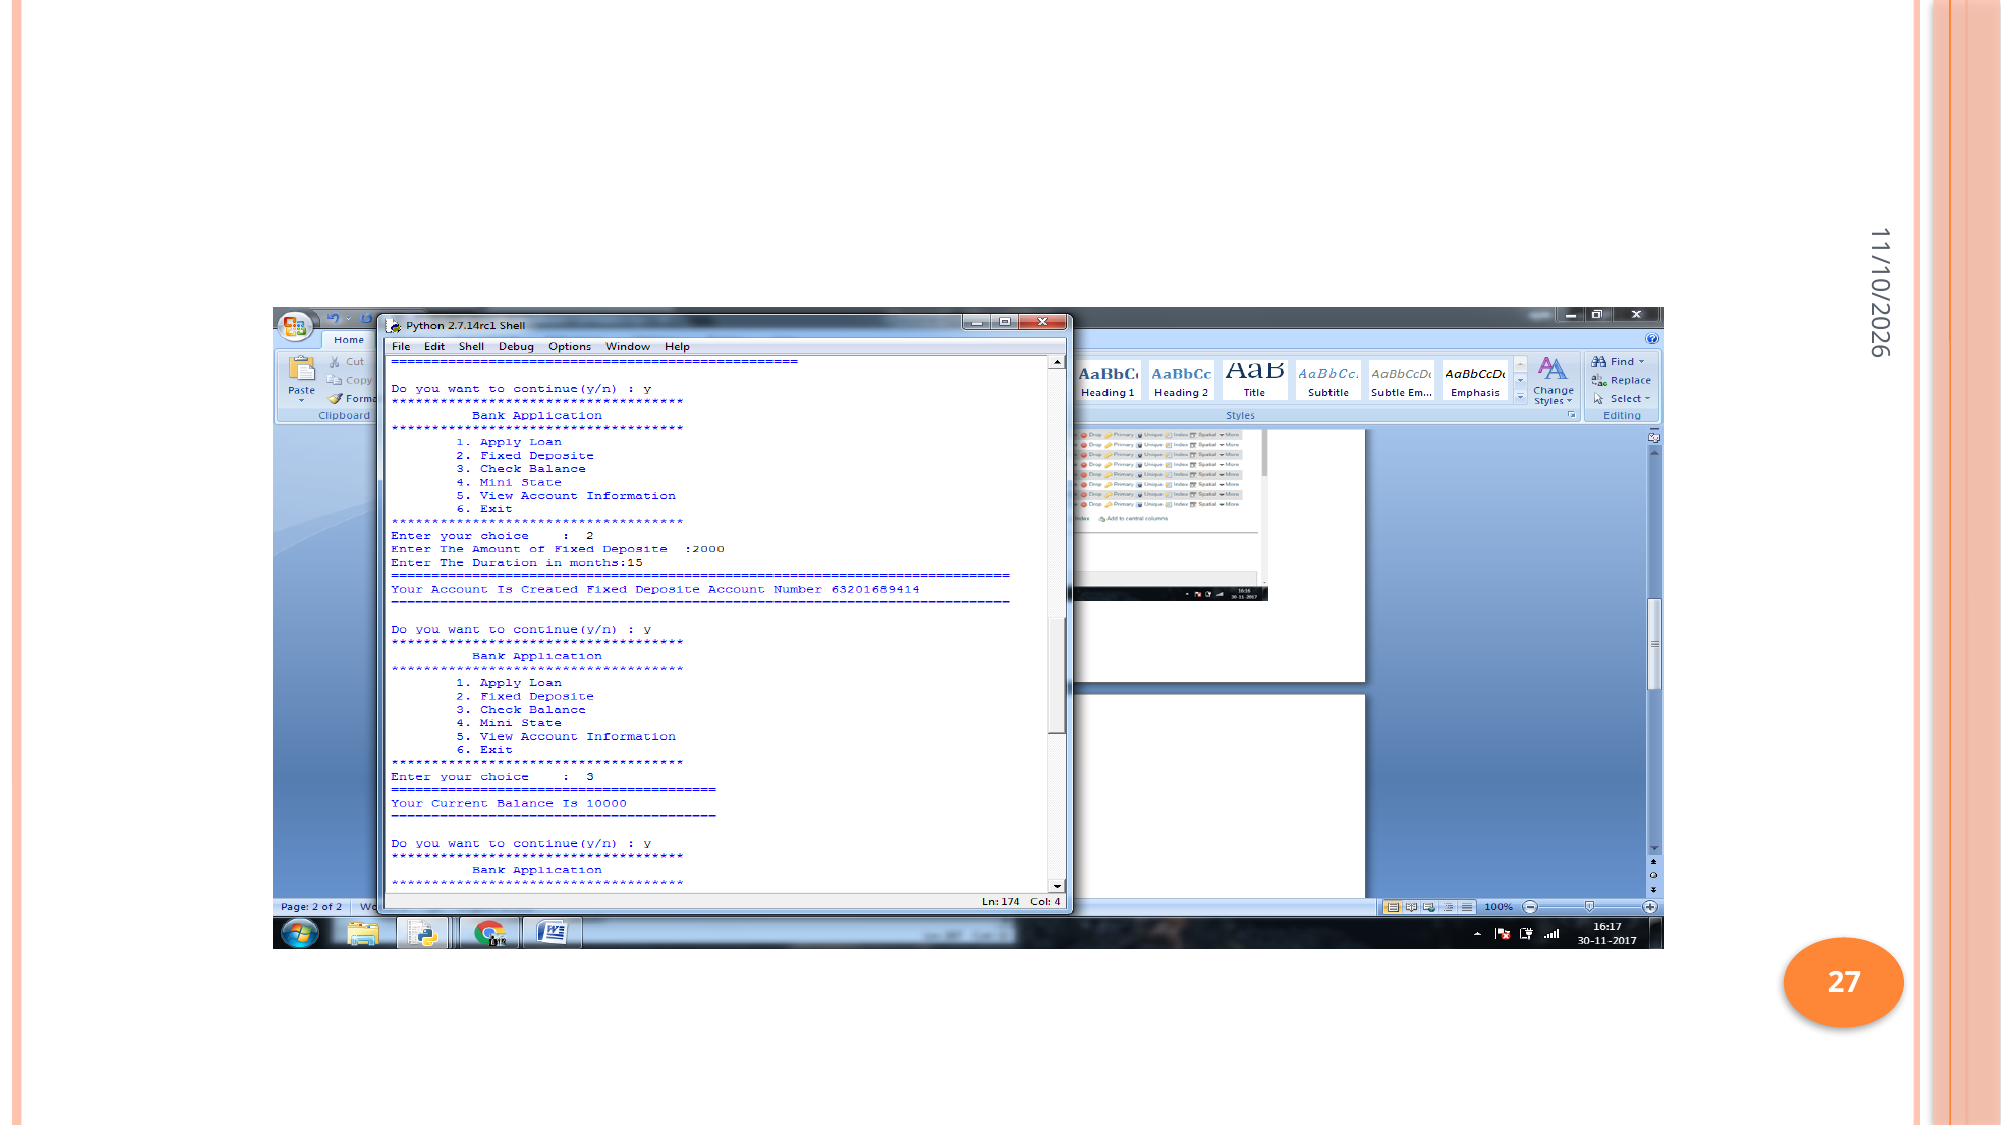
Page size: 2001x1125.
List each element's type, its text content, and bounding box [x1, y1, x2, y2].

picture [273, 306, 1665, 949]
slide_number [1838, 43, 1923, 374]
slide_number 27 [1777, 940, 1912, 1027]
